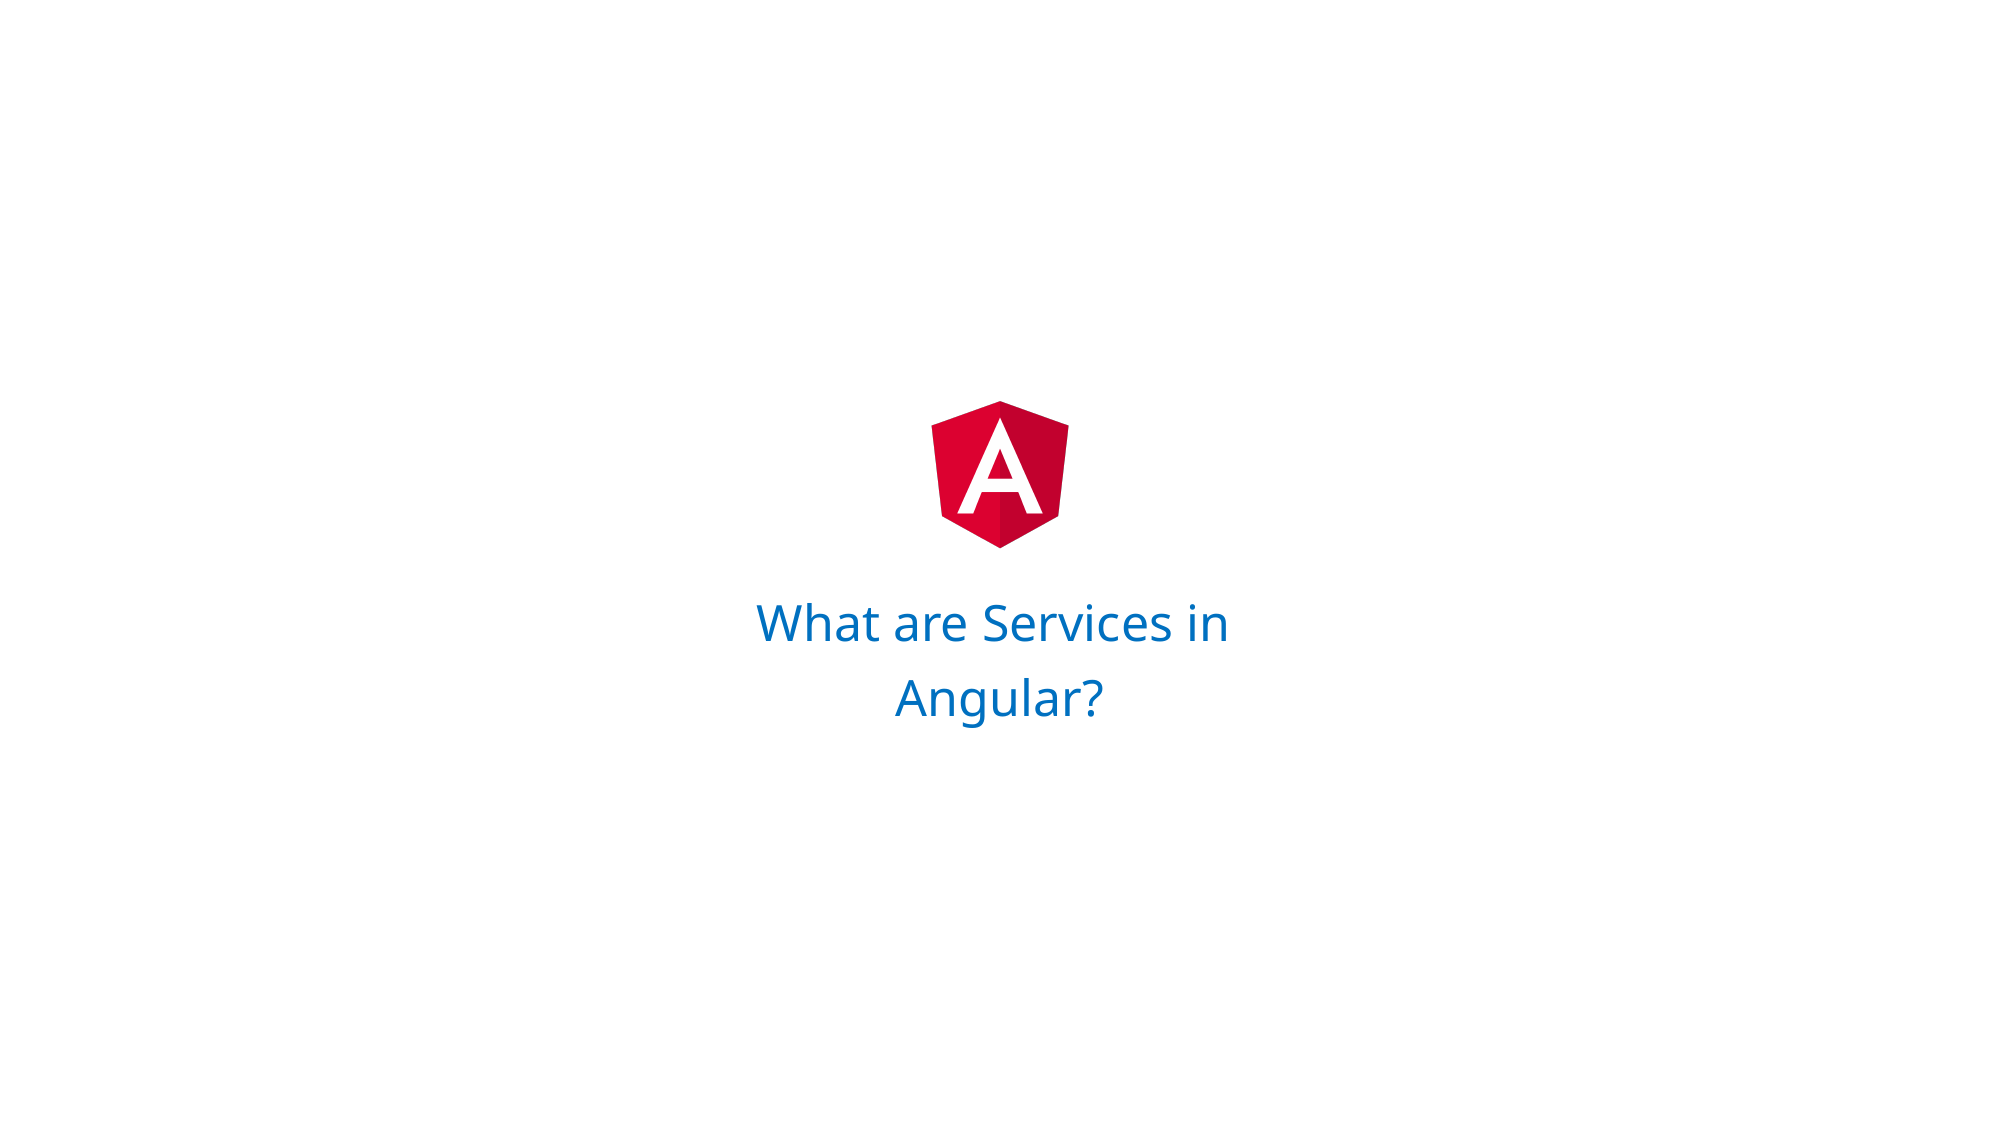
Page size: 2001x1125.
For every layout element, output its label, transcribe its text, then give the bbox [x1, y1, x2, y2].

subtitle What are Services in Angular? [249, 590, 1750, 863]
picture [908, 379, 1092, 563]
